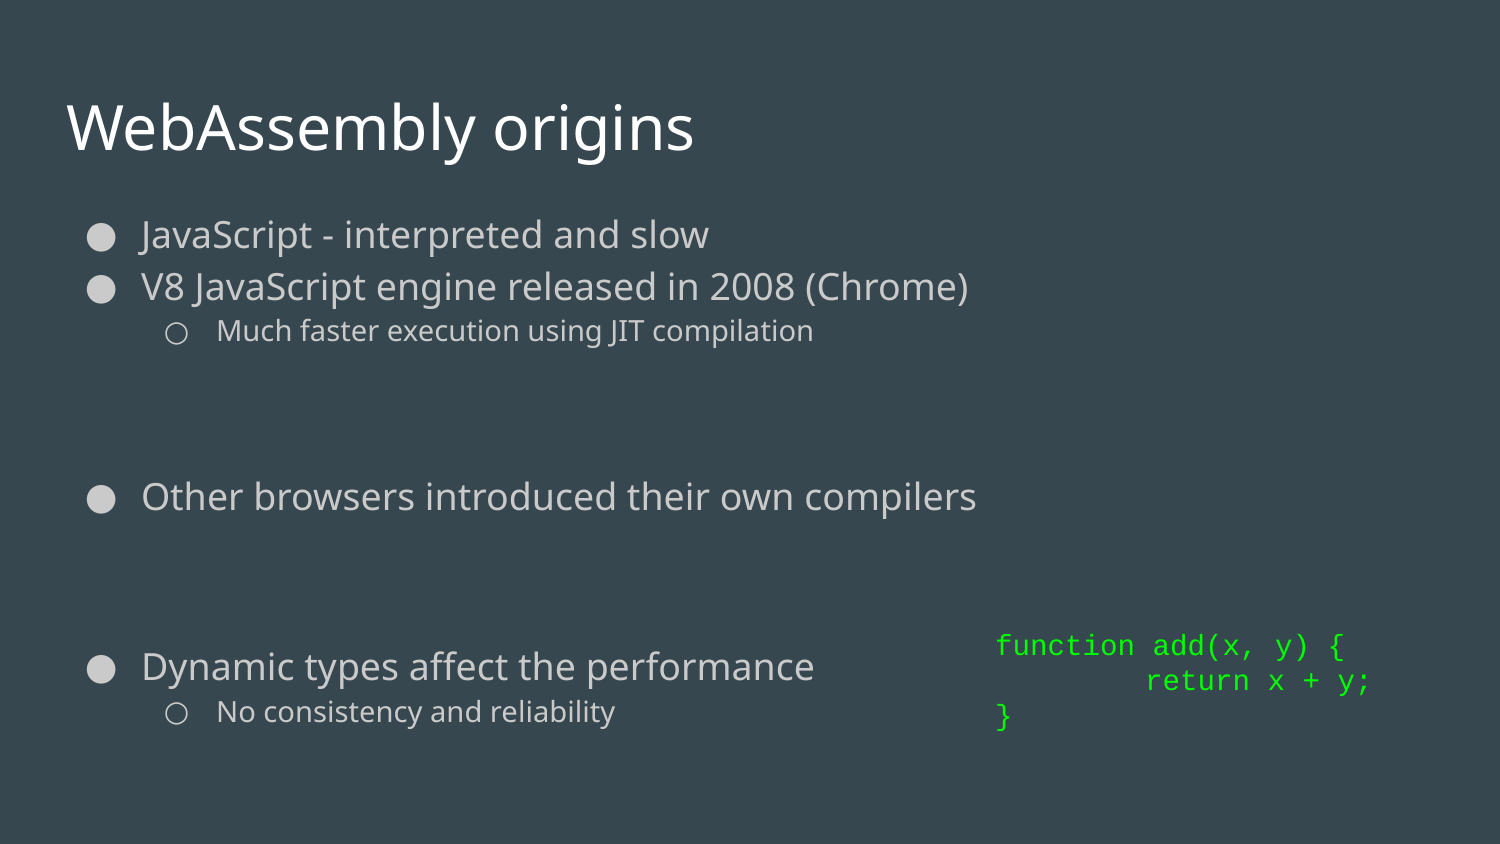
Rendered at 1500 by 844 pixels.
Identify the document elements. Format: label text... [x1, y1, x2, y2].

list JavaScript - interpreted and slow V8 JavaScript engine released in 2008 (Chrome) Much faster execution using JIT compilation Other browsers introduced their own compilers Dynamic types affect the performance No consistency and reliability [51, 189, 1449, 750]
title WebAssembly origins [51, 72, 1449, 167]
text_box function add(x, y) { return x + y; } [979, 611, 1449, 750]
